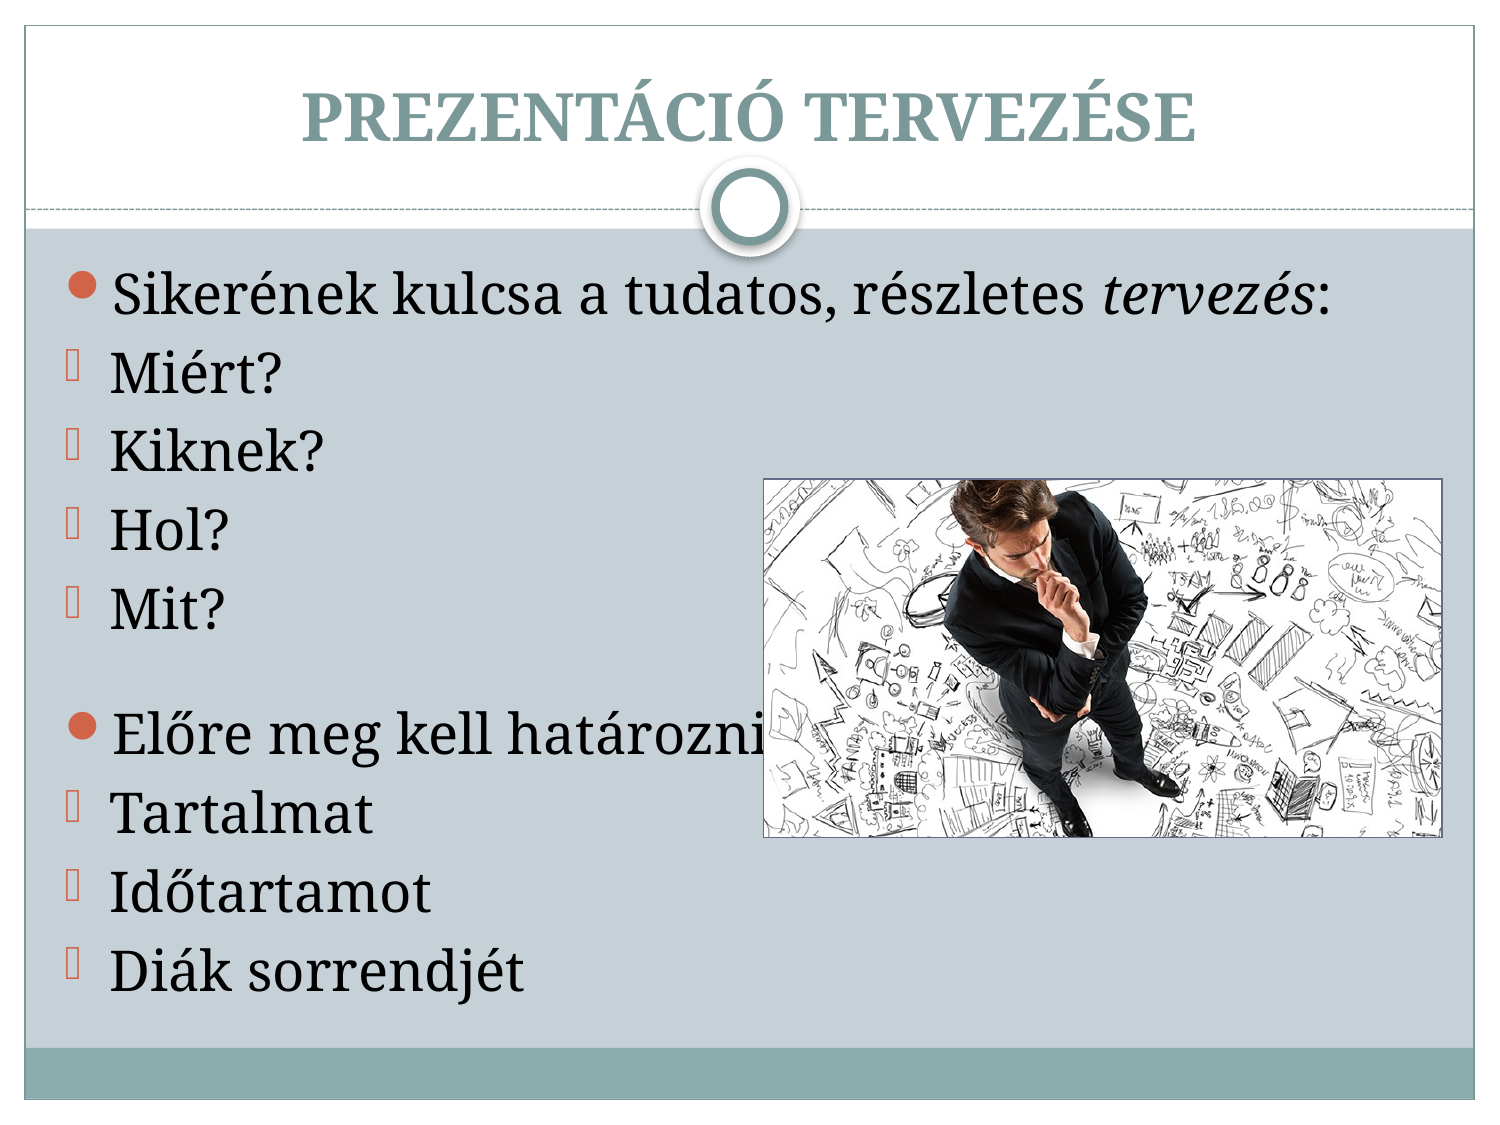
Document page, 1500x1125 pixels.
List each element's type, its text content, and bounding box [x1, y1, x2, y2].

picture [763, 479, 1442, 838]
list Sikerének kulcsa a tudatos, részletes tervezés: Miért? Kiknek? Hol? Mit? Előre meg kell határozni: Tartalmat Időtartamot Diák sorrendjét [49, 250, 1445, 1047]
title PREZENTÁCIÓ TERVEZÉSE [49, 37, 1450, 162]
